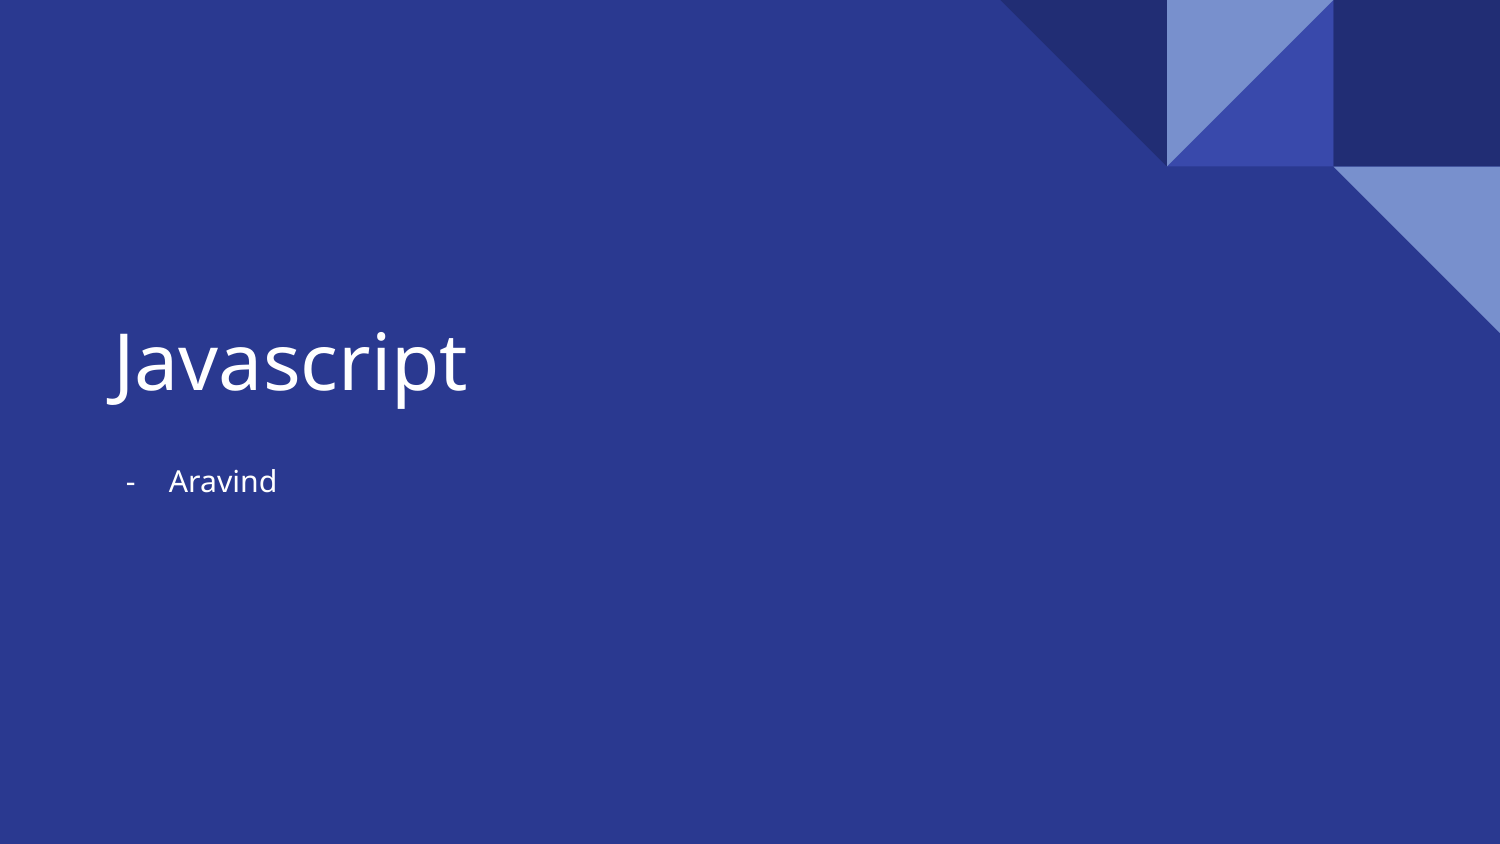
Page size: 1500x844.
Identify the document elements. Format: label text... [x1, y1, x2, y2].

subtitle Aravind [98, 445, 1447, 517]
title Javascript [98, 291, 1447, 429]
